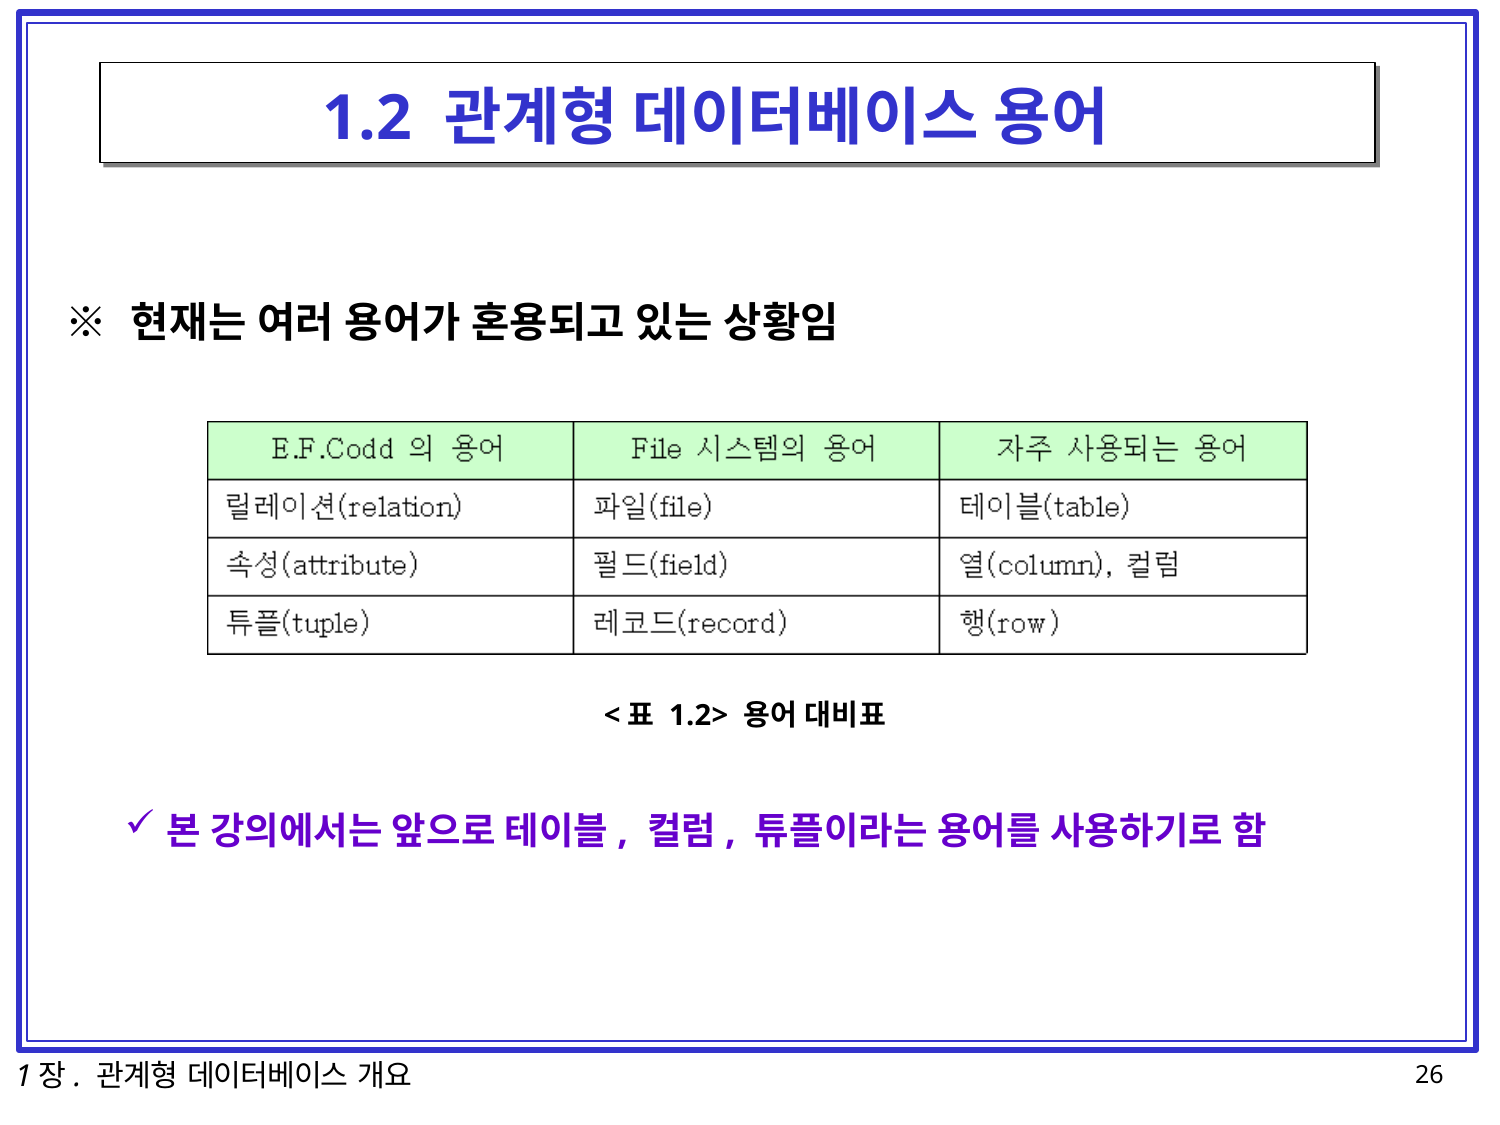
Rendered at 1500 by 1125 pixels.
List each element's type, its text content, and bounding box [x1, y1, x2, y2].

slide_number 26 [1408, 1064, 1453, 1125]
title 1.2 관계형 데이터베이스 용어 [100, 74, 1375, 265]
picture [207, 421, 1308, 655]
text_box <표 1.2> 용어 대비표 본 강의에서는 앞으로 테이블, 컬럼, 튜플이라는 용어를 사용하기로 함 [122, 693, 1324, 853]
footer 1장. 관계형 데이터베이스 개요 [12, 1058, 425, 1125]
text_box ※ 현재는 여러 용어가 혼용되고 있는 상황임 [62, 294, 888, 347]
